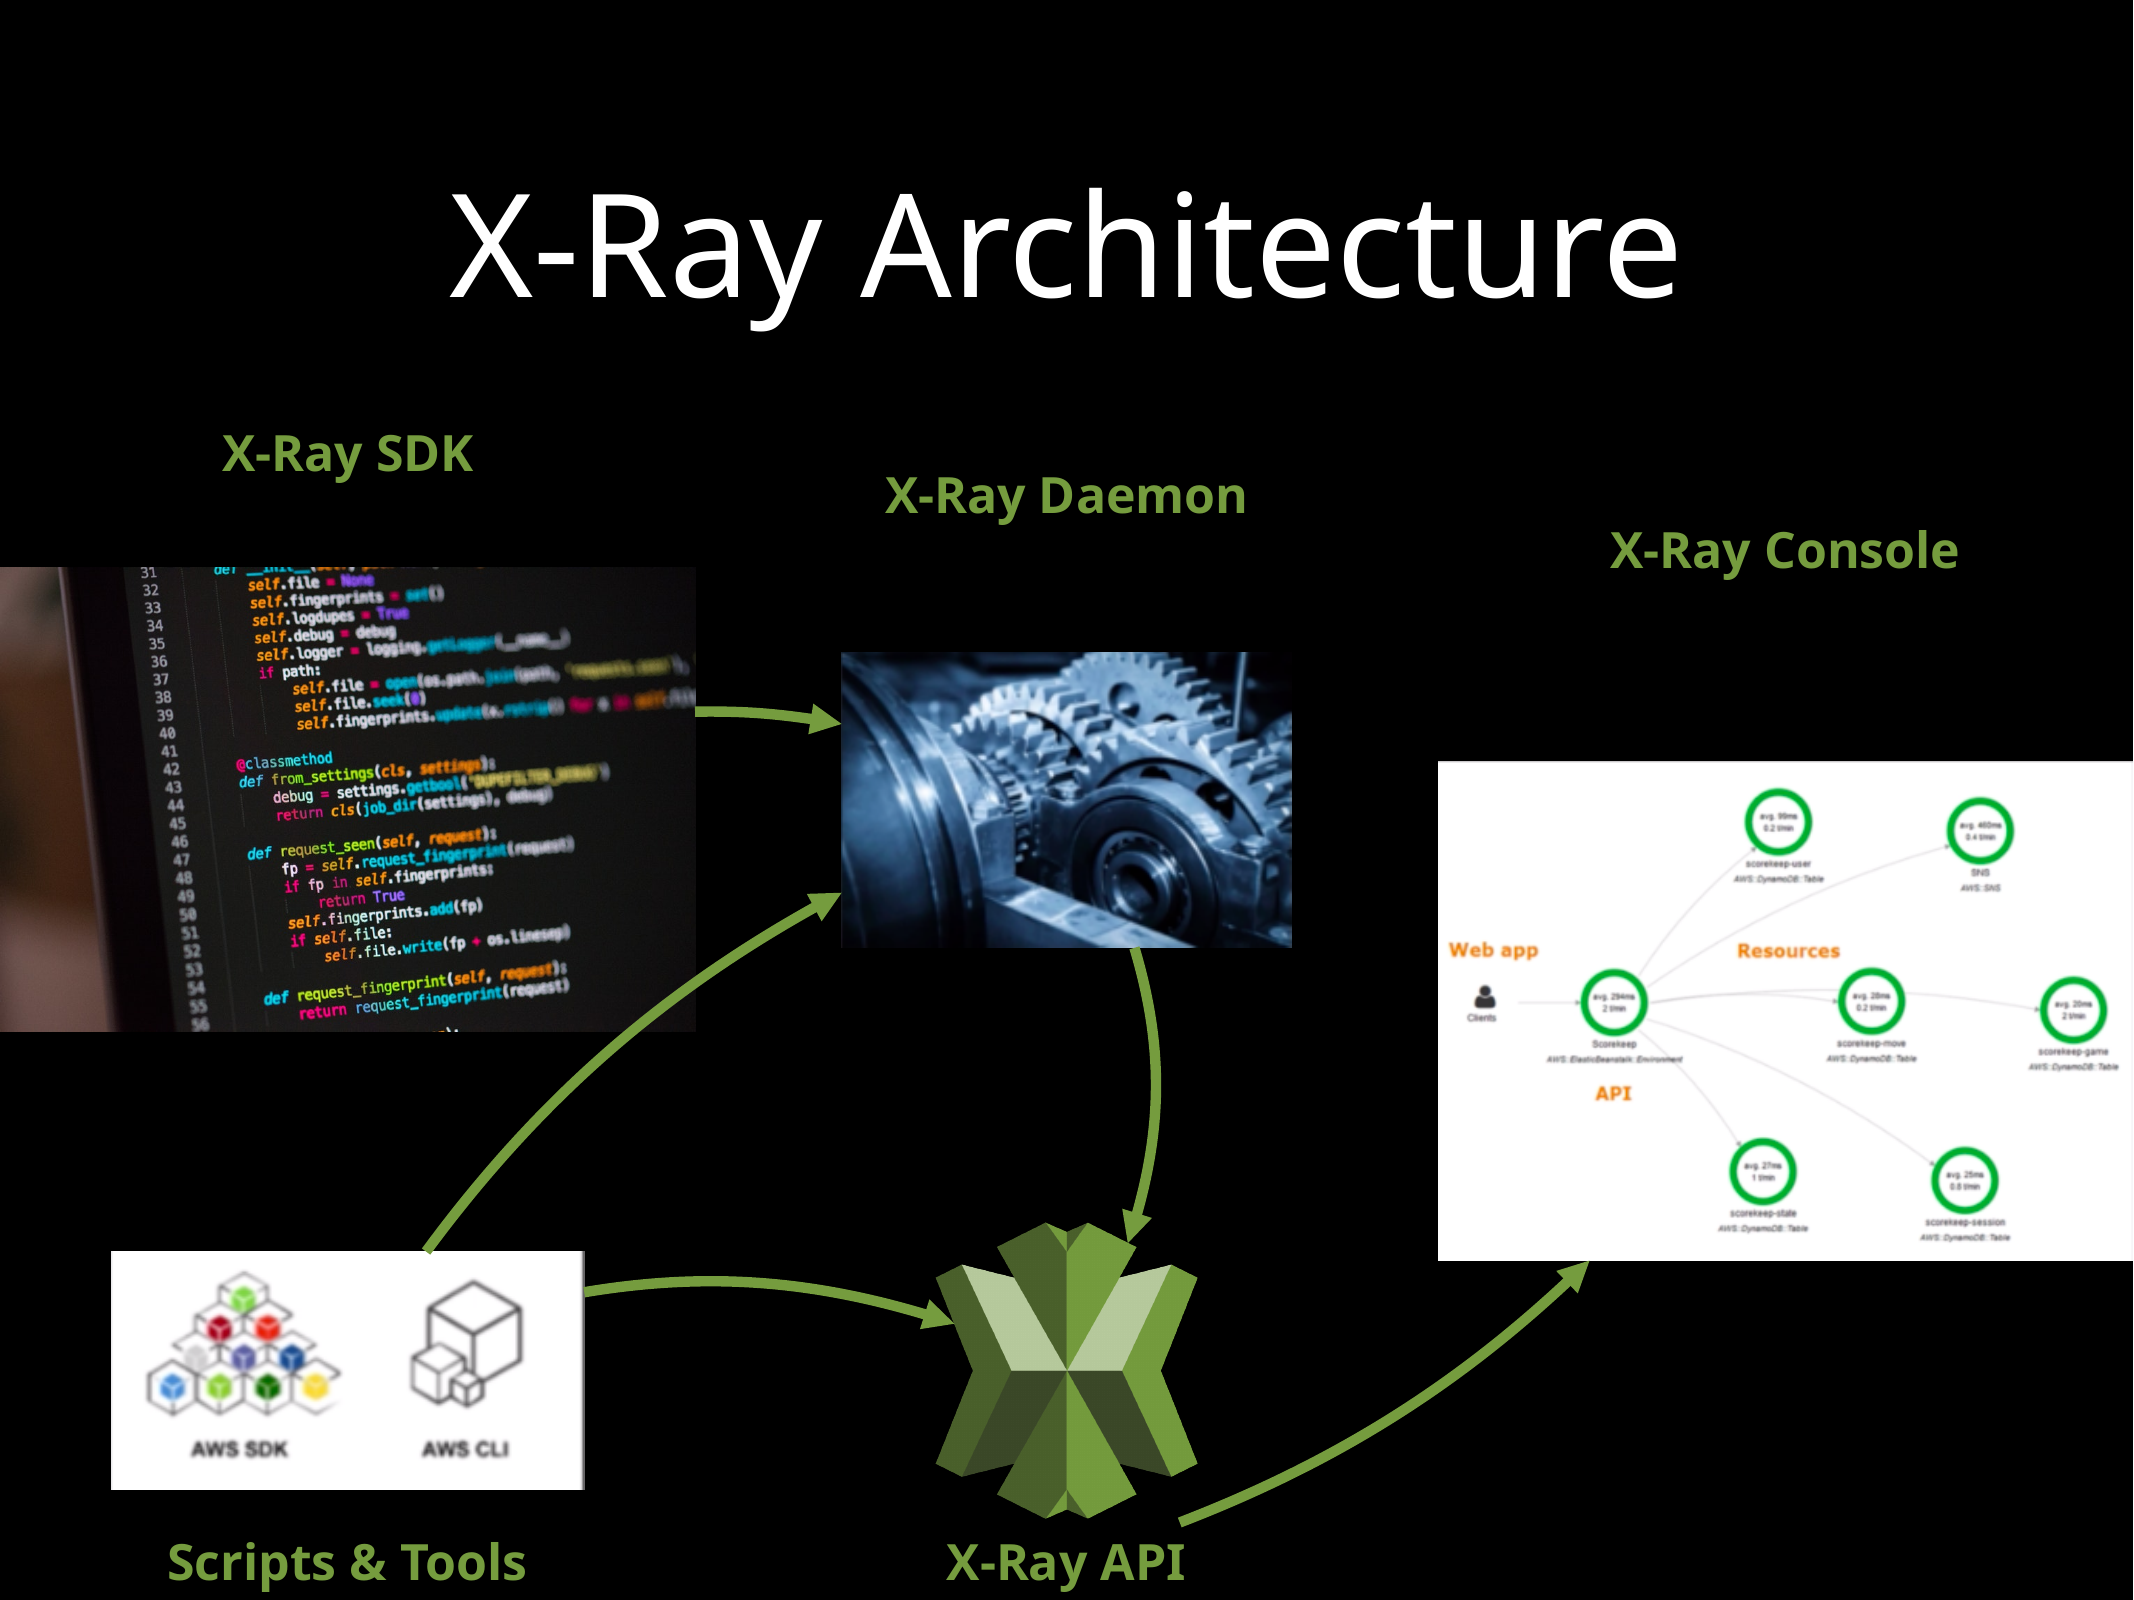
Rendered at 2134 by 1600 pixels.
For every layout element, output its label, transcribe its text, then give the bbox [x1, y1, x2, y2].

text_box X-Ray Daemon [876, 455, 1257, 532]
picture [111, 1251, 585, 1490]
text_box Scripts & Tools [159, 1522, 537, 1599]
text_box [1128, 949, 1156, 1222]
text_box [426, 1033, 680, 1251]
picture [841, 651, 1292, 949]
text_box X-Ray API [938, 1522, 1195, 1599]
text_box X-Ray Console [1601, 509, 1969, 587]
text_box [1199, 1261, 1590, 1516]
picture [934, 1222, 1199, 1519]
text_box [585, 1281, 934, 1322]
text_box [696, 892, 841, 1019]
title X-Ray Architecture [66, 0, 2067, 336]
picture [1437, 761, 2133, 1261]
text_box X-Ray SDK [213, 413, 483, 490]
picture [0, 567, 696, 1033]
text_box [696, 711, 841, 728]
